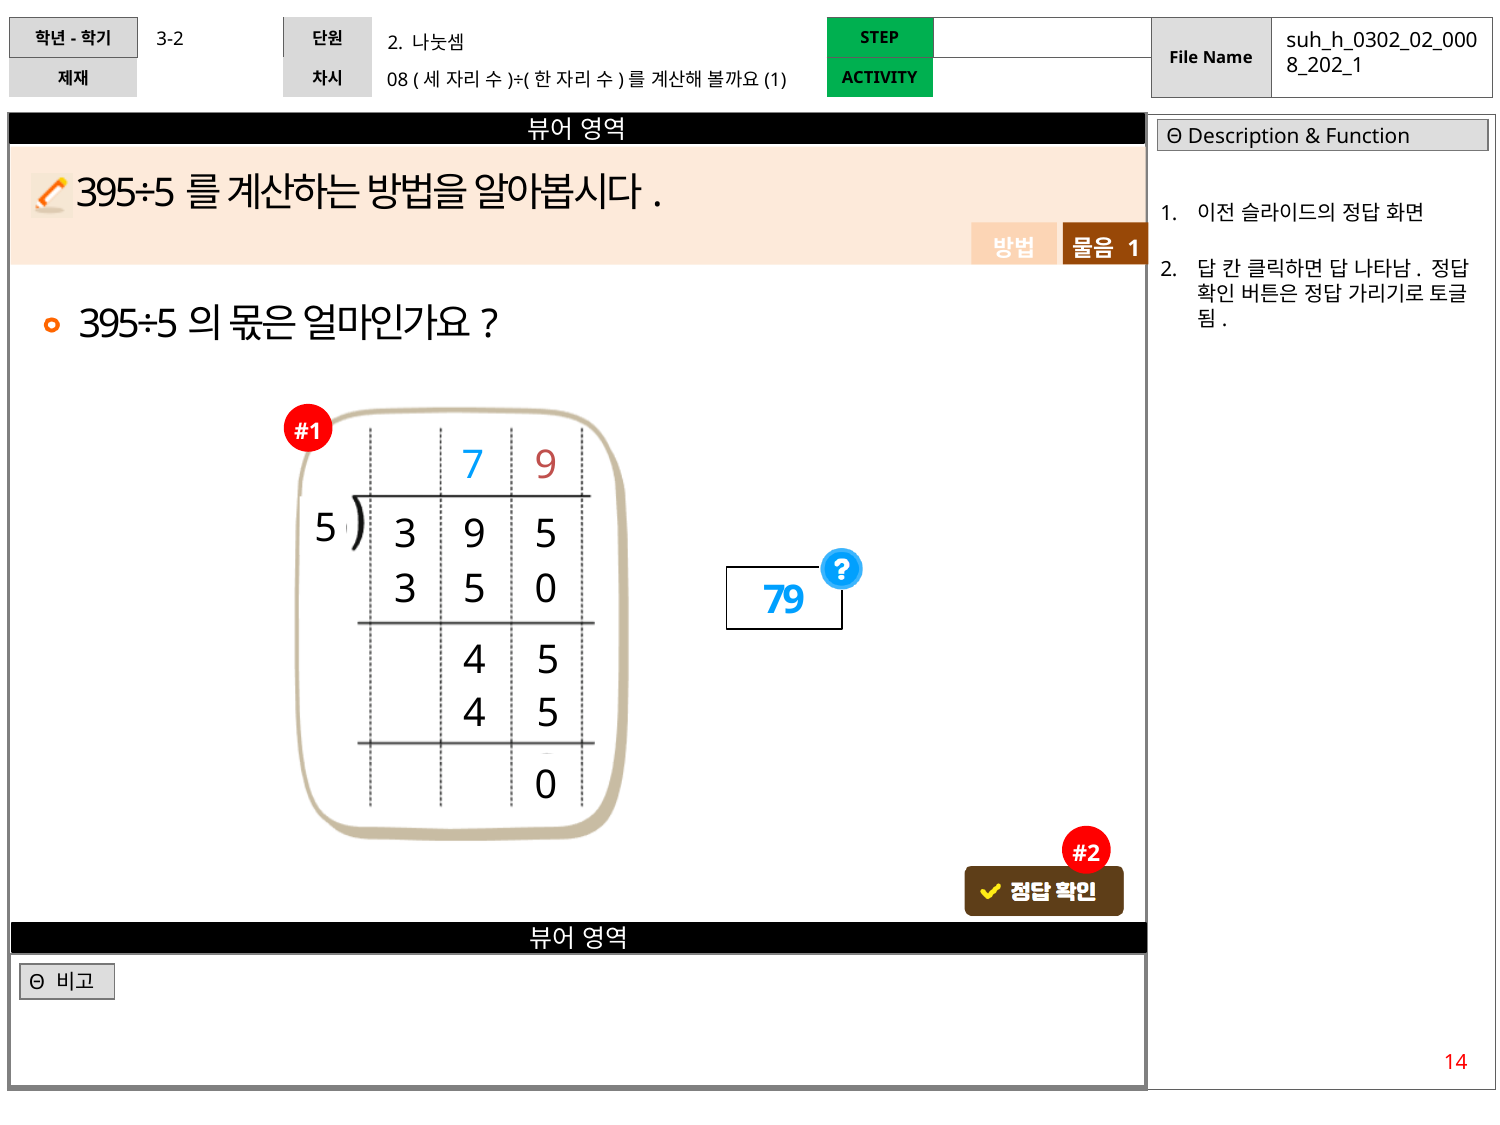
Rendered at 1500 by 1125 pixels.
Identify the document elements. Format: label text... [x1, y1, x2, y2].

text_box [9, 145, 1148, 267]
picture [40, 313, 61, 335]
text_box #2 [1059, 823, 1113, 862]
text_box 이전 슬라이드의 정답 화면 답 칸 클릭하면 답 나타남. 정답 확인 버튼은 정답 가리기로 토글 됨. [1145, 160, 1500, 370]
text_box 395÷5의 몫은 얼마인가요? [63, 290, 1134, 354]
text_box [726, 547, 863, 630]
text_box 2. 나눗셈 [372, 23, 828, 48]
text_box 08 (세 자리 수)÷(한 자리 수)를 계산해 볼까요(1) [372, 60, 821, 96]
picture [265, 355, 669, 855]
table_header Θ Description & Function [1158, 120, 1487, 150]
text_box suh_h_0302_02_0008_202_1 [1271, 18, 1500, 84]
picture [963, 863, 1126, 918]
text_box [963, 212, 1158, 265]
picture [31, 173, 73, 218]
text_box 395÷5를 계산하는 방법을 알아봅시다. [61, 159, 1148, 222]
text_box 3-2 [141, 18, 284, 55]
